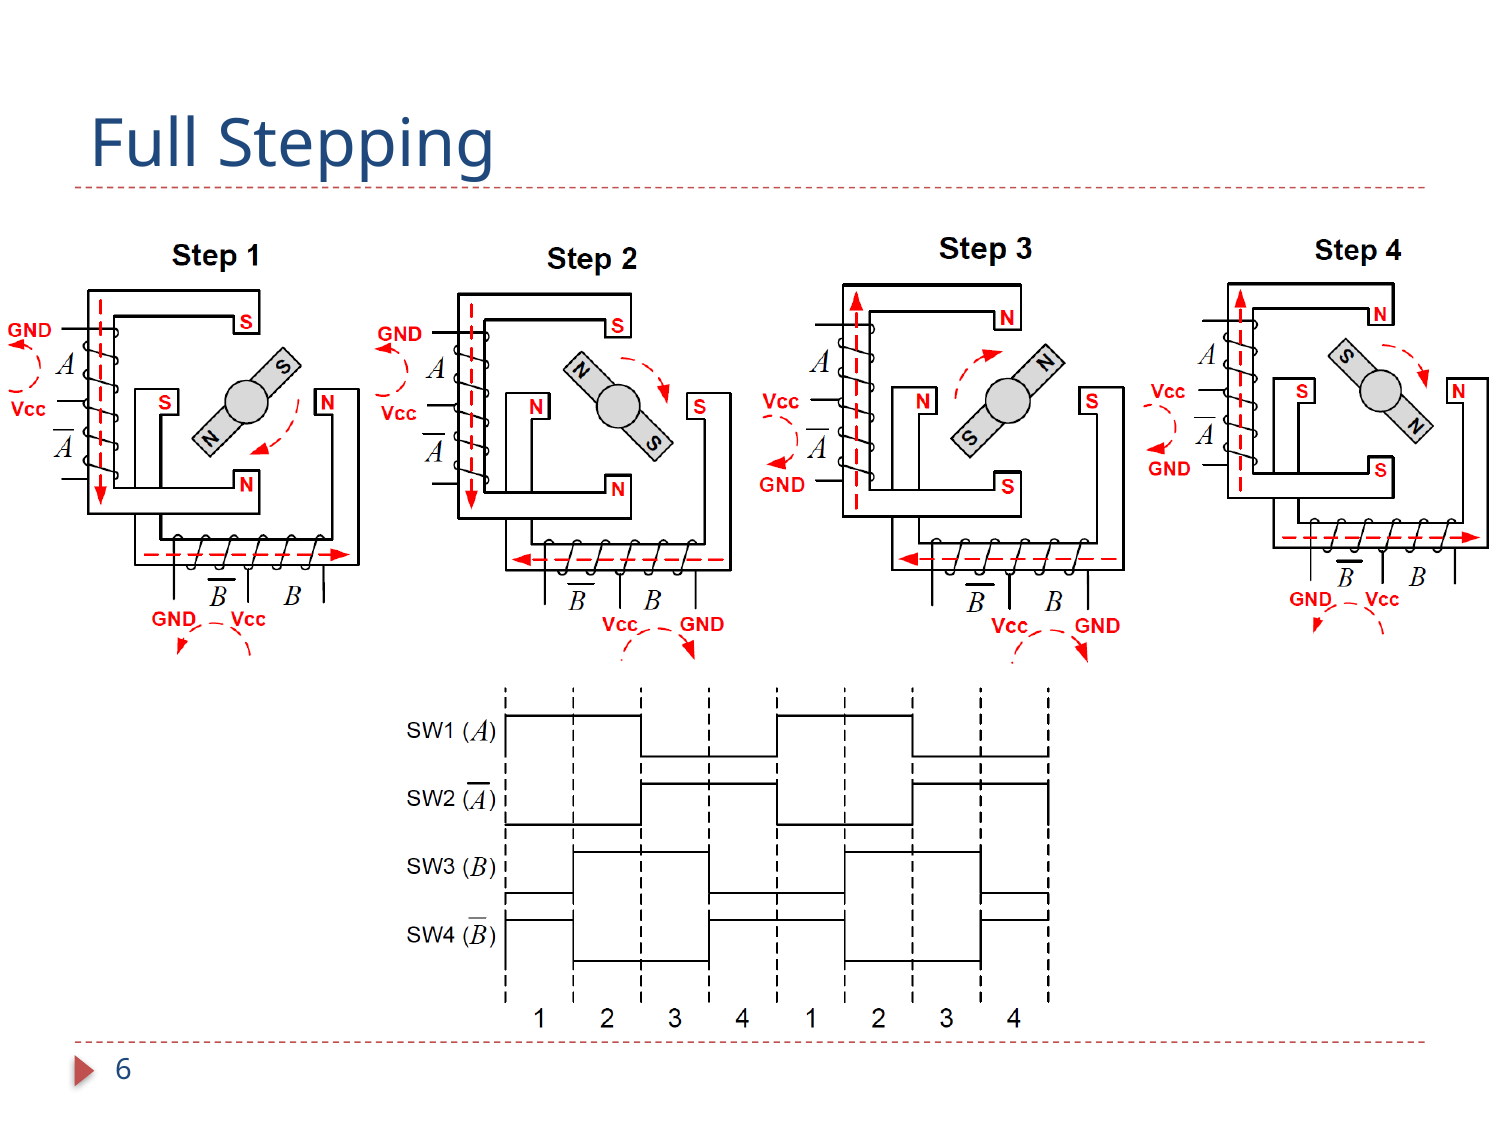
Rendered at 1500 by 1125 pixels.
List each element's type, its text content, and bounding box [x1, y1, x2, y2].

title Full Stepping [75, 24, 1425, 188]
picture [0, 197, 1497, 1038]
slide_number 6 [100, 1042, 426, 1103]
